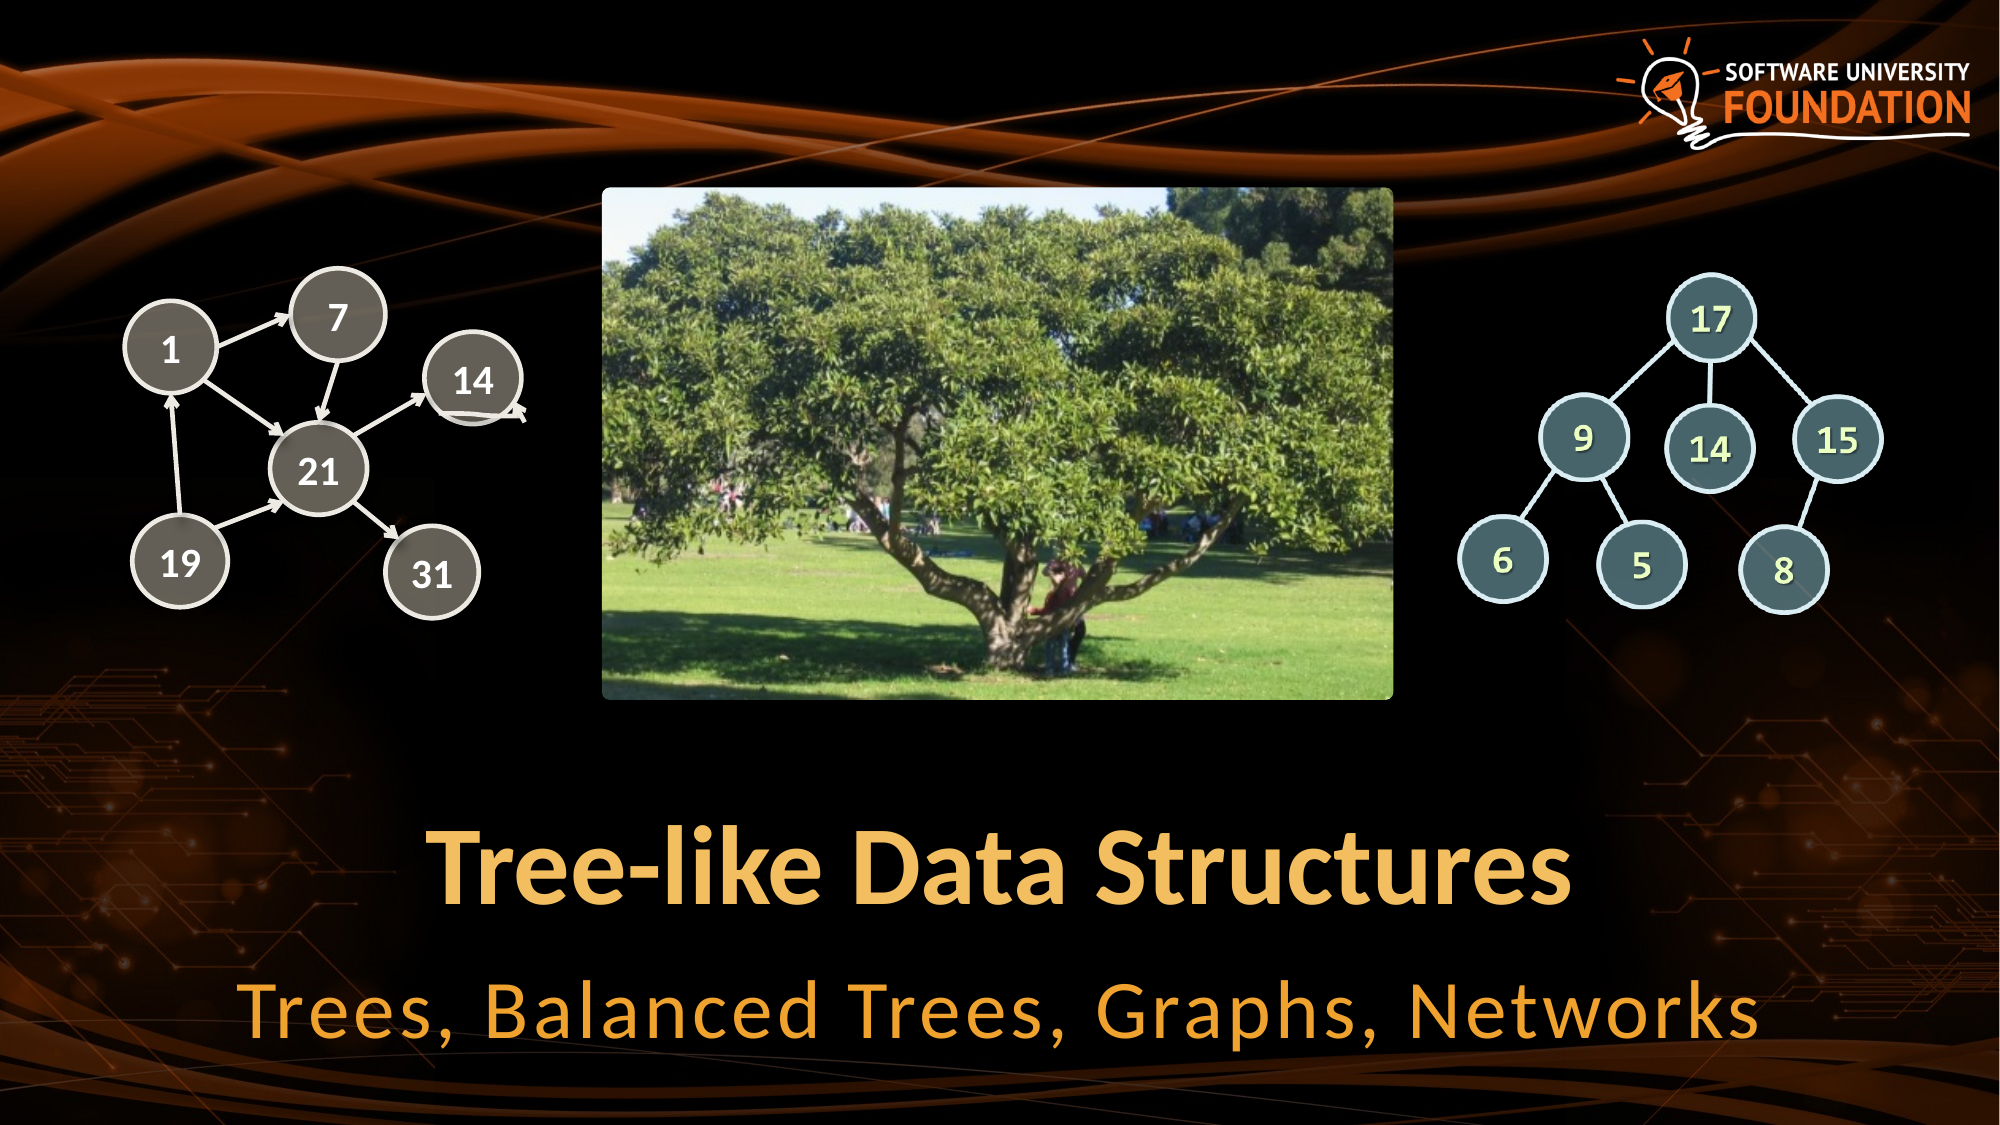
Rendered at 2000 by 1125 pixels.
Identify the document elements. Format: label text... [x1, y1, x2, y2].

picture [0, 0, 2000, 1125]
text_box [124, 268, 525, 619]
title Tree-like Data Structures [149, 800, 1850, 935]
list Trees, Balanced Trees, Graphs, Networks [149, 944, 1850, 1062]
